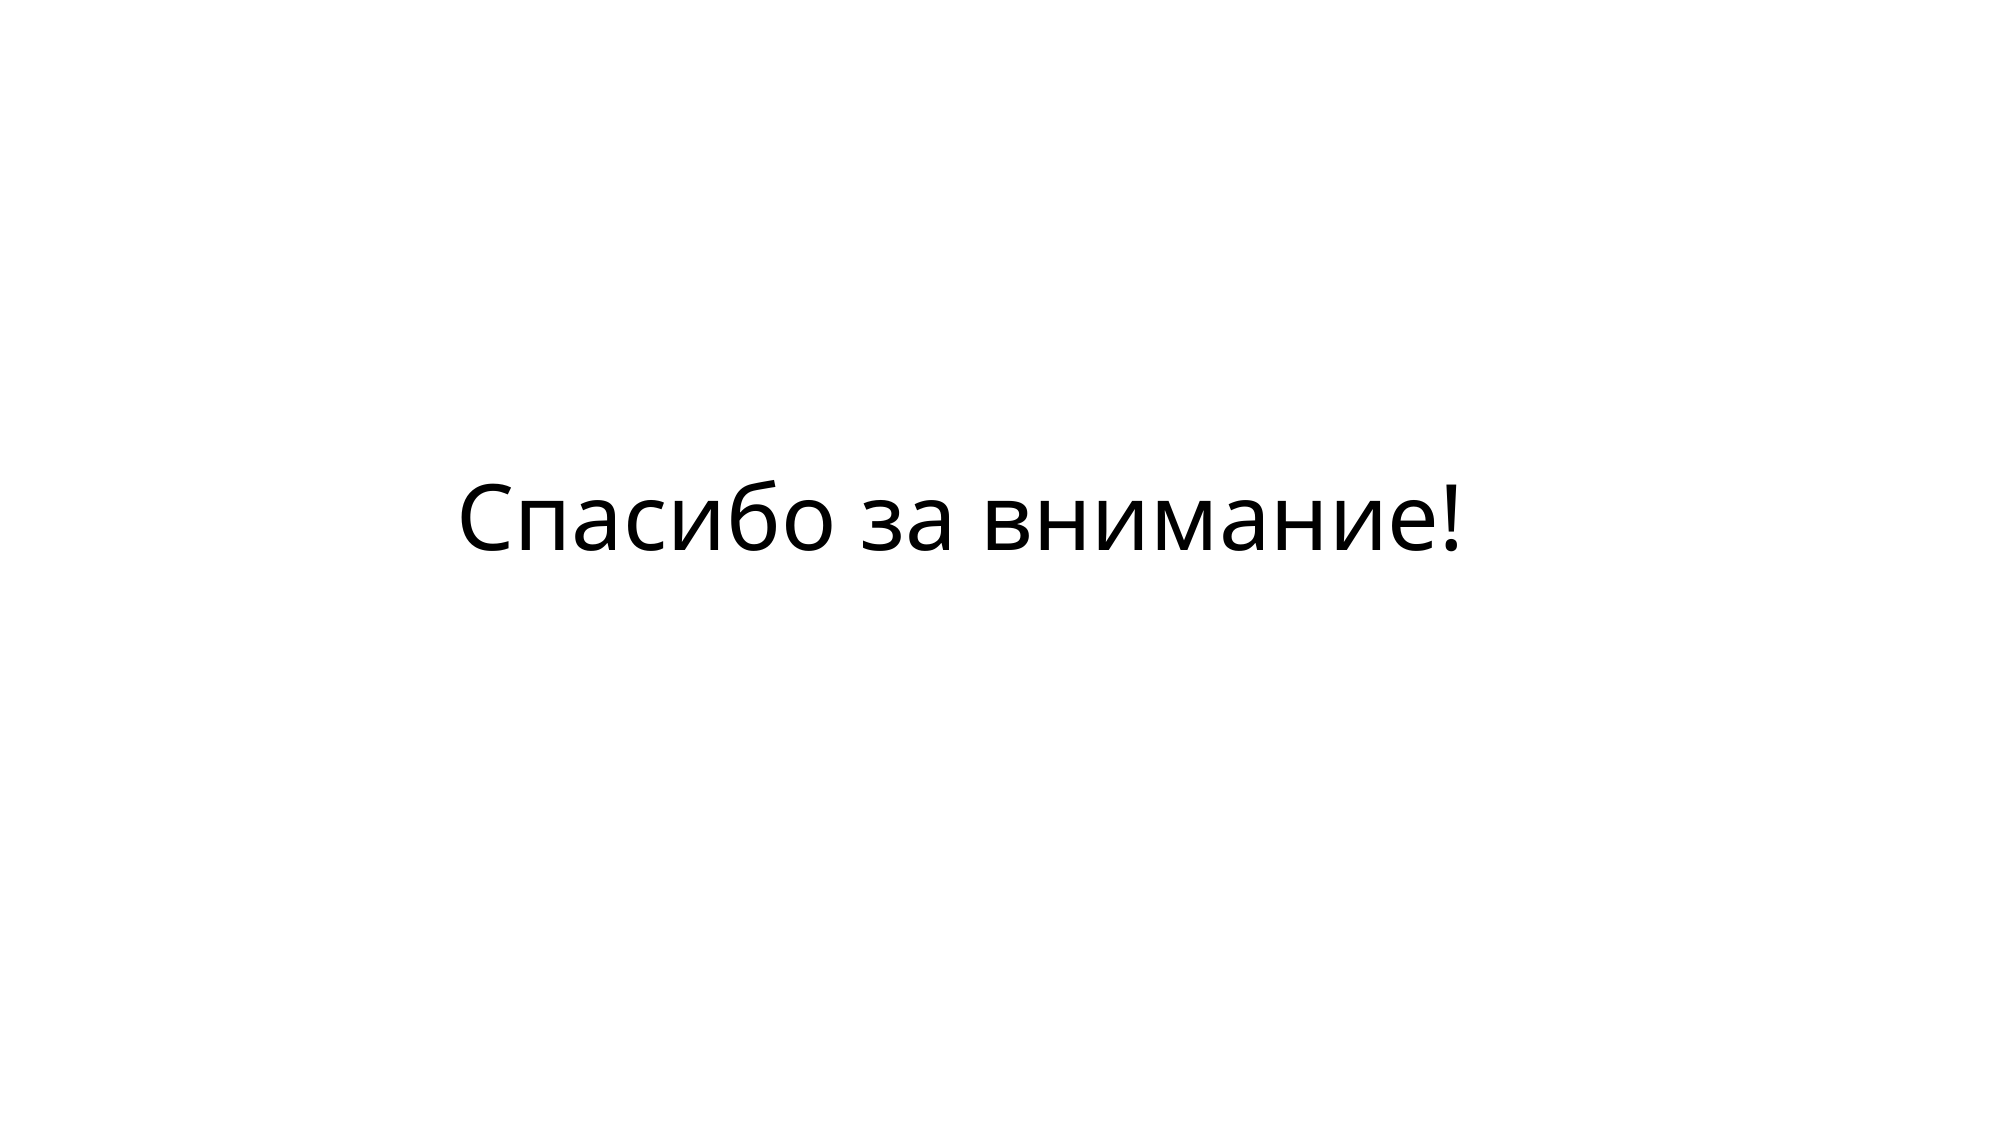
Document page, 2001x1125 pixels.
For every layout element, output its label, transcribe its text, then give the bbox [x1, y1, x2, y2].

title Спасибо за внимание! [441, 412, 2000, 630]
